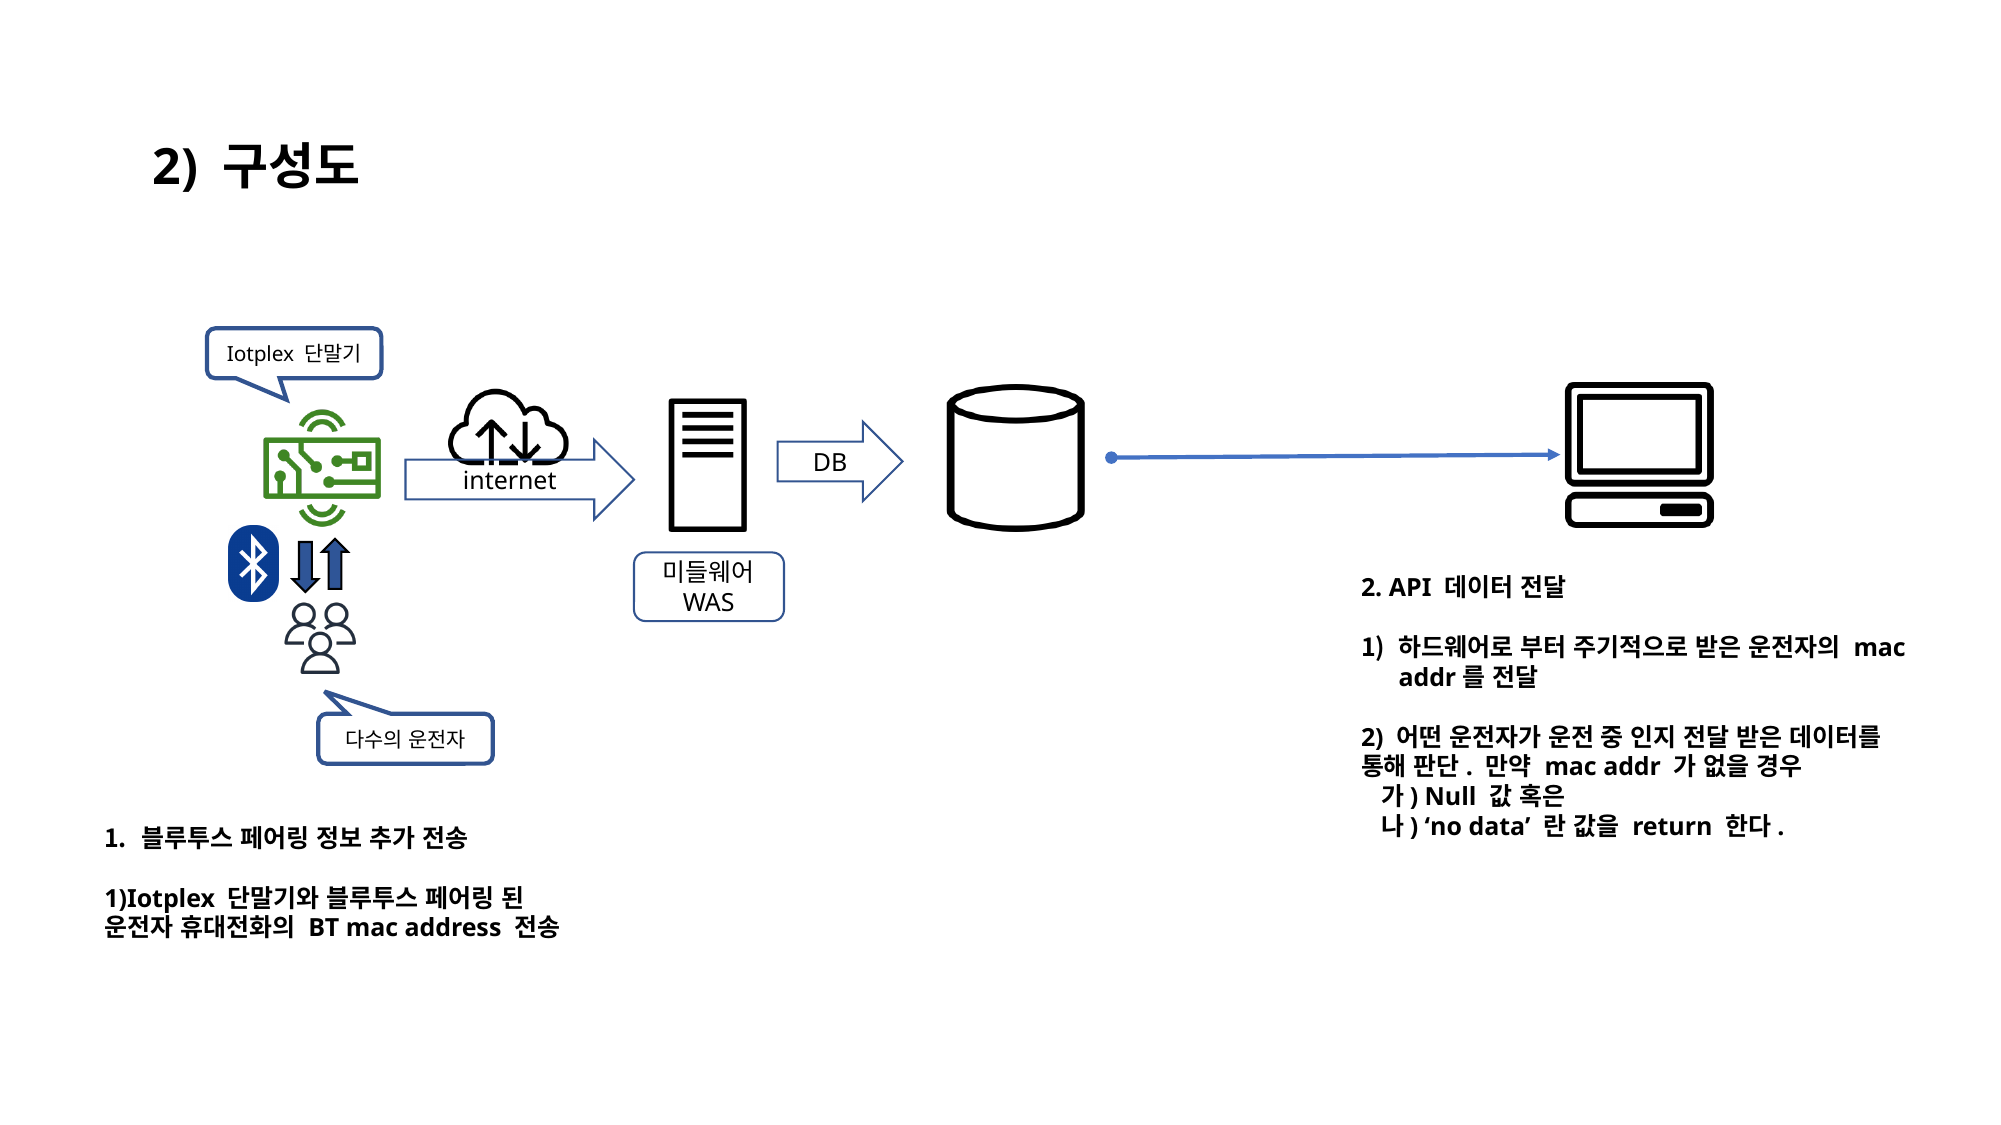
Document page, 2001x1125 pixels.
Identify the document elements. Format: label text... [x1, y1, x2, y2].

text_box 블루투스 페어링 정보 추가 전송 1)Iotplex 단말기와 블루투스 페어링 된 운전자 휴대전화의 BT mac address 전송 [89, 814, 576, 950]
text_box 2. API 데이터 전달 하드웨어로 부터 주기적으로 받은 운전자의 mac addr를 전달 2) 어떤 운전자가 운전 중 인지 전달 받은 데이터를 통해 판단. 만약 mac addr 가 없을 경우 가) Null 값 혹은 나) ‘no data’ 란 값을 return 한다. [1346, 563, 1933, 849]
title 2) 구성도 [137, 59, 1863, 278]
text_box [1111, 454, 1561, 458]
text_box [206, 328, 1112, 764]
picture [1560, 375, 1718, 534]
